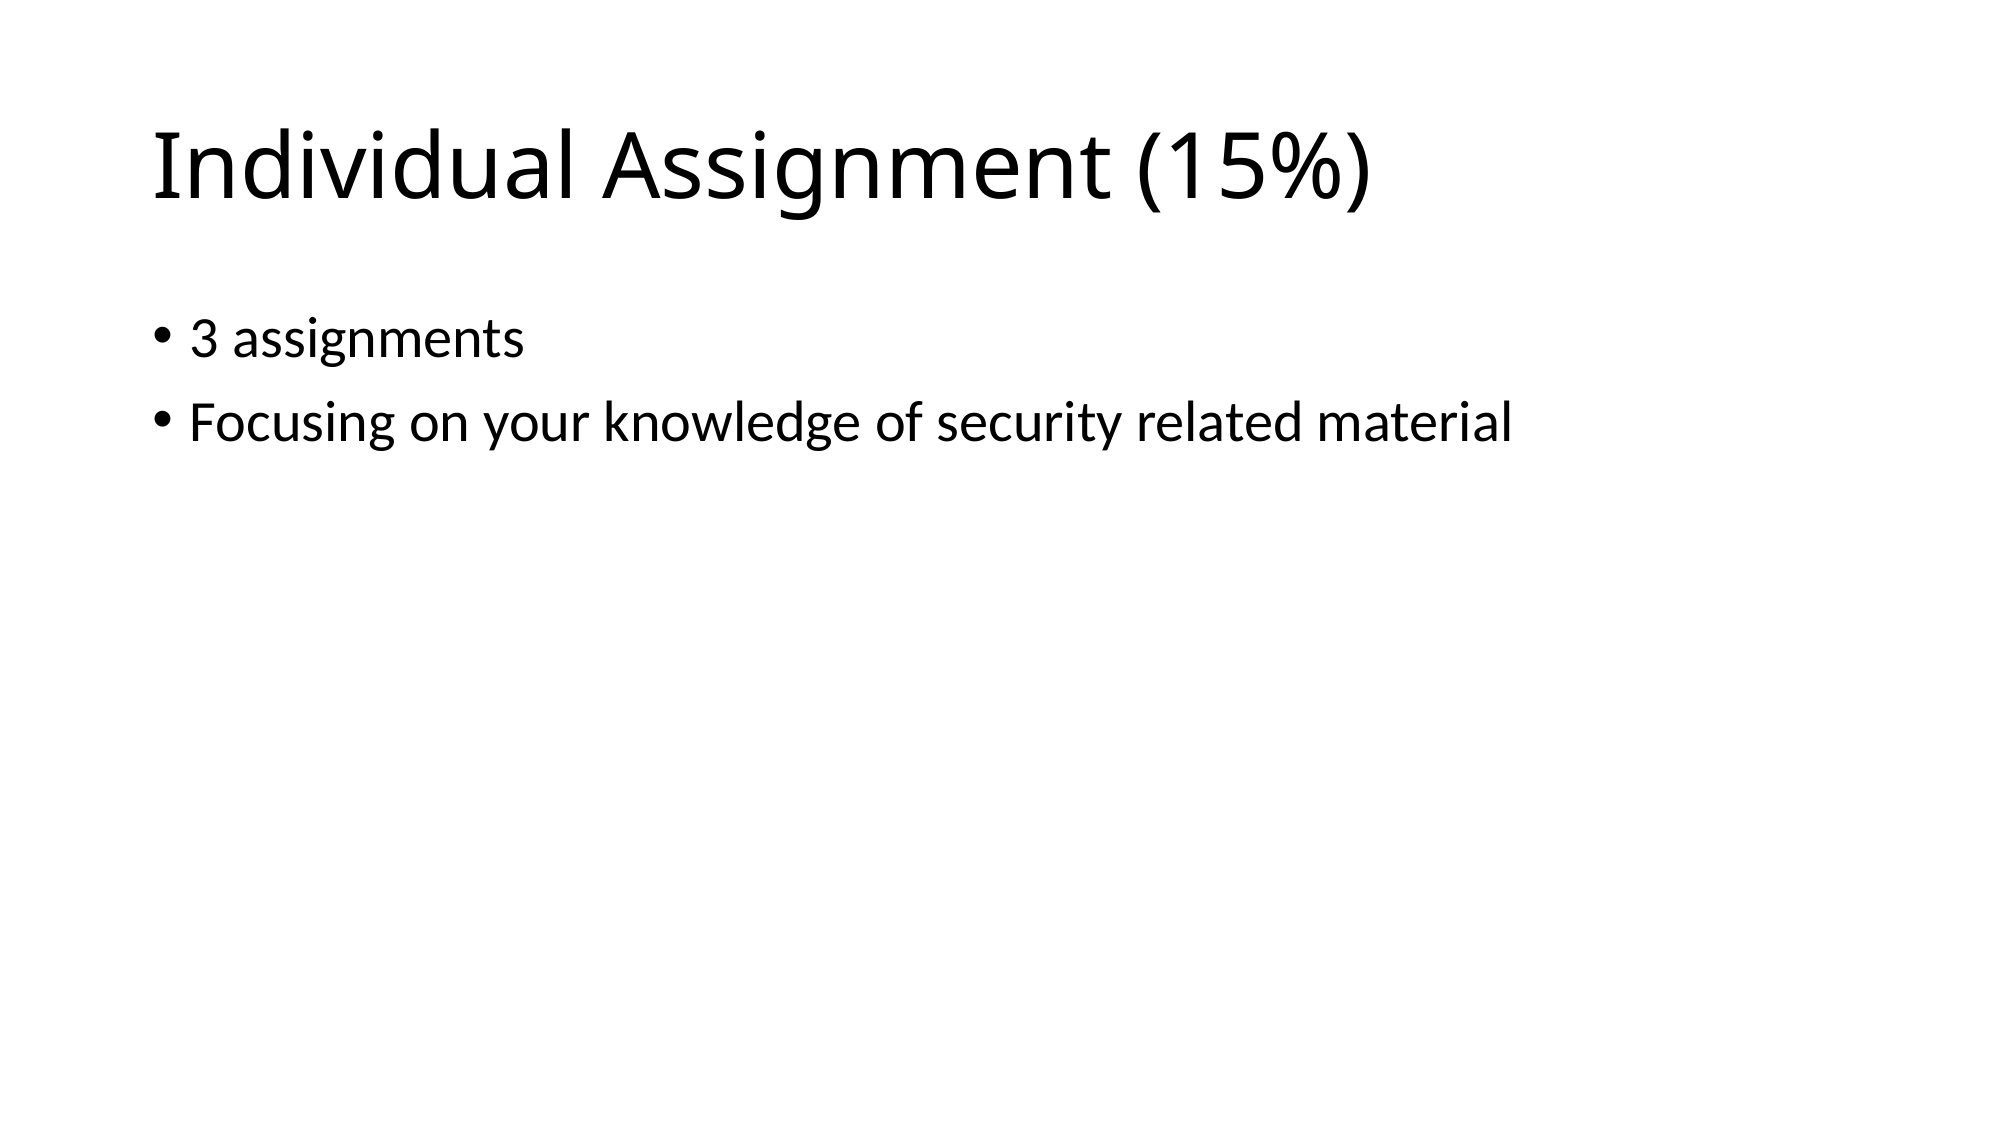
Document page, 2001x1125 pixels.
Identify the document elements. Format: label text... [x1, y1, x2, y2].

list 3 assignments Focusing on your knowledge of security related material [137, 299, 1863, 1014]
title Individual Assignment (15%) [137, 59, 1863, 278]
